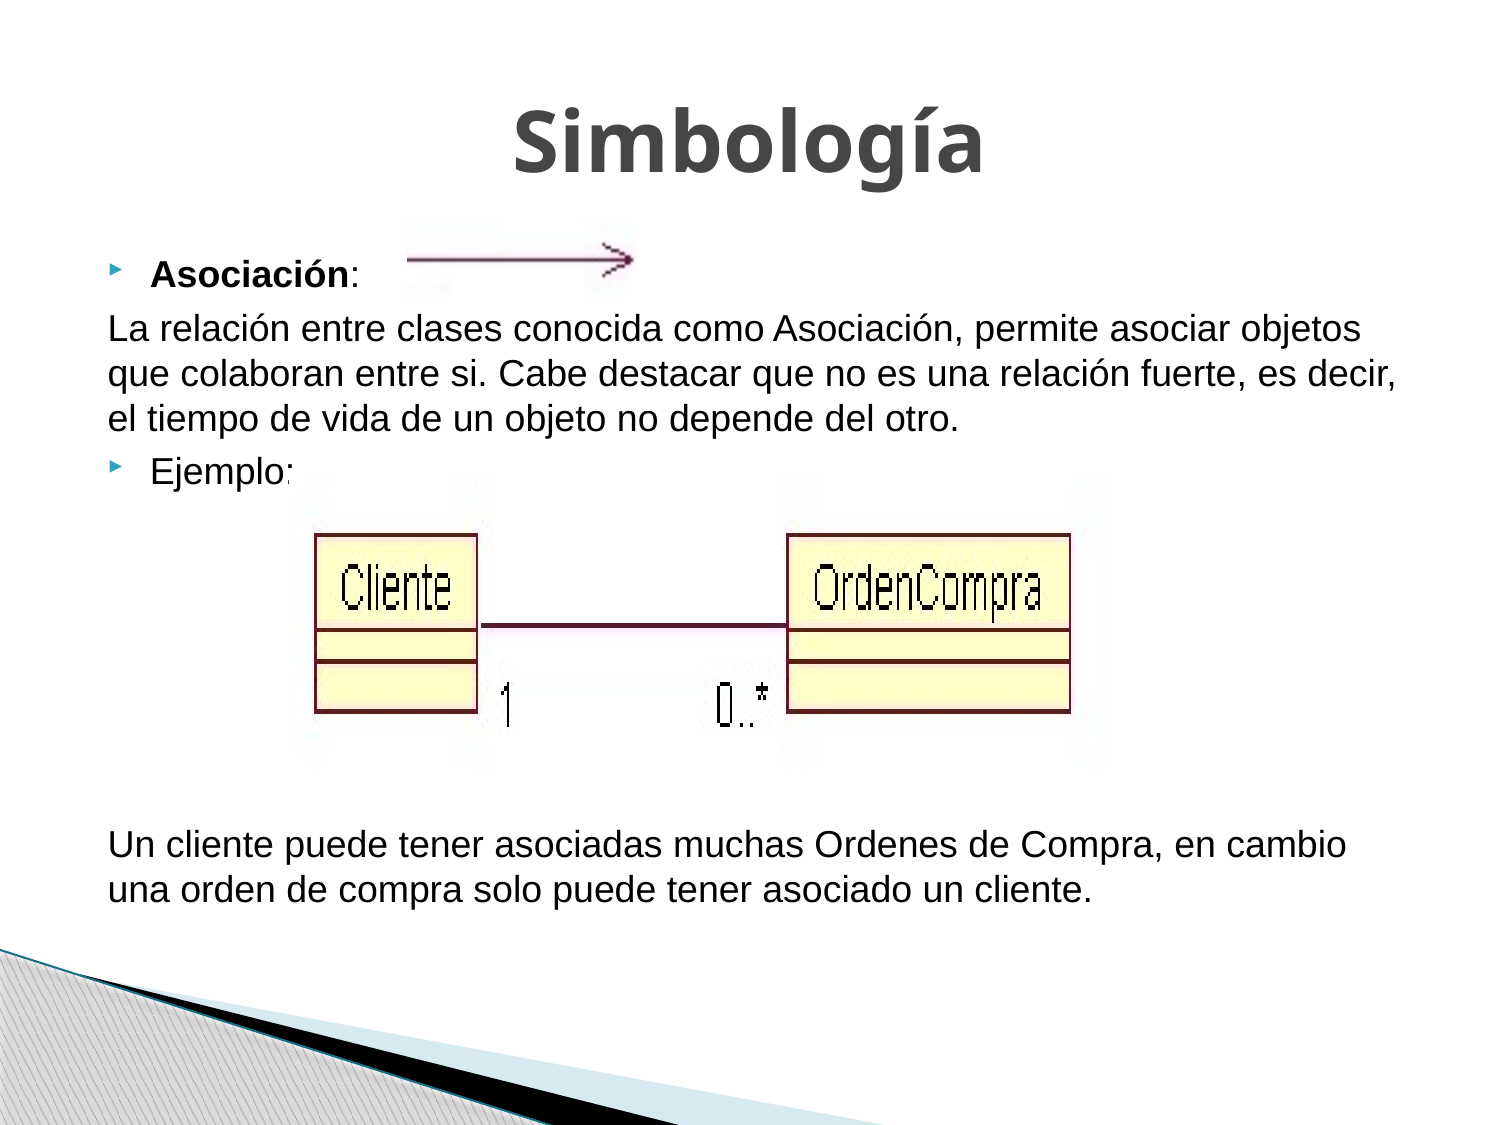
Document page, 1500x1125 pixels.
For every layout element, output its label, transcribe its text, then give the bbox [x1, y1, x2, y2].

title Simbología [75, 45, 1425, 233]
picture [288, 479, 1105, 809]
list Asociación: La relación entre clases conocida como Asociación, permite asociar objetos que colaboran entre si. Cabe destacar que no es una relación fuerte, es decir, el tiempo de vida de un objeto no depende del otro. Ejemplo: Un cliente puede tener asociadas muchas Ordenes de Compra, en cambio una orden de compra solo puede tener asociado un cliente. [75, 243, 1425, 986]
picture [407, 219, 638, 300]
